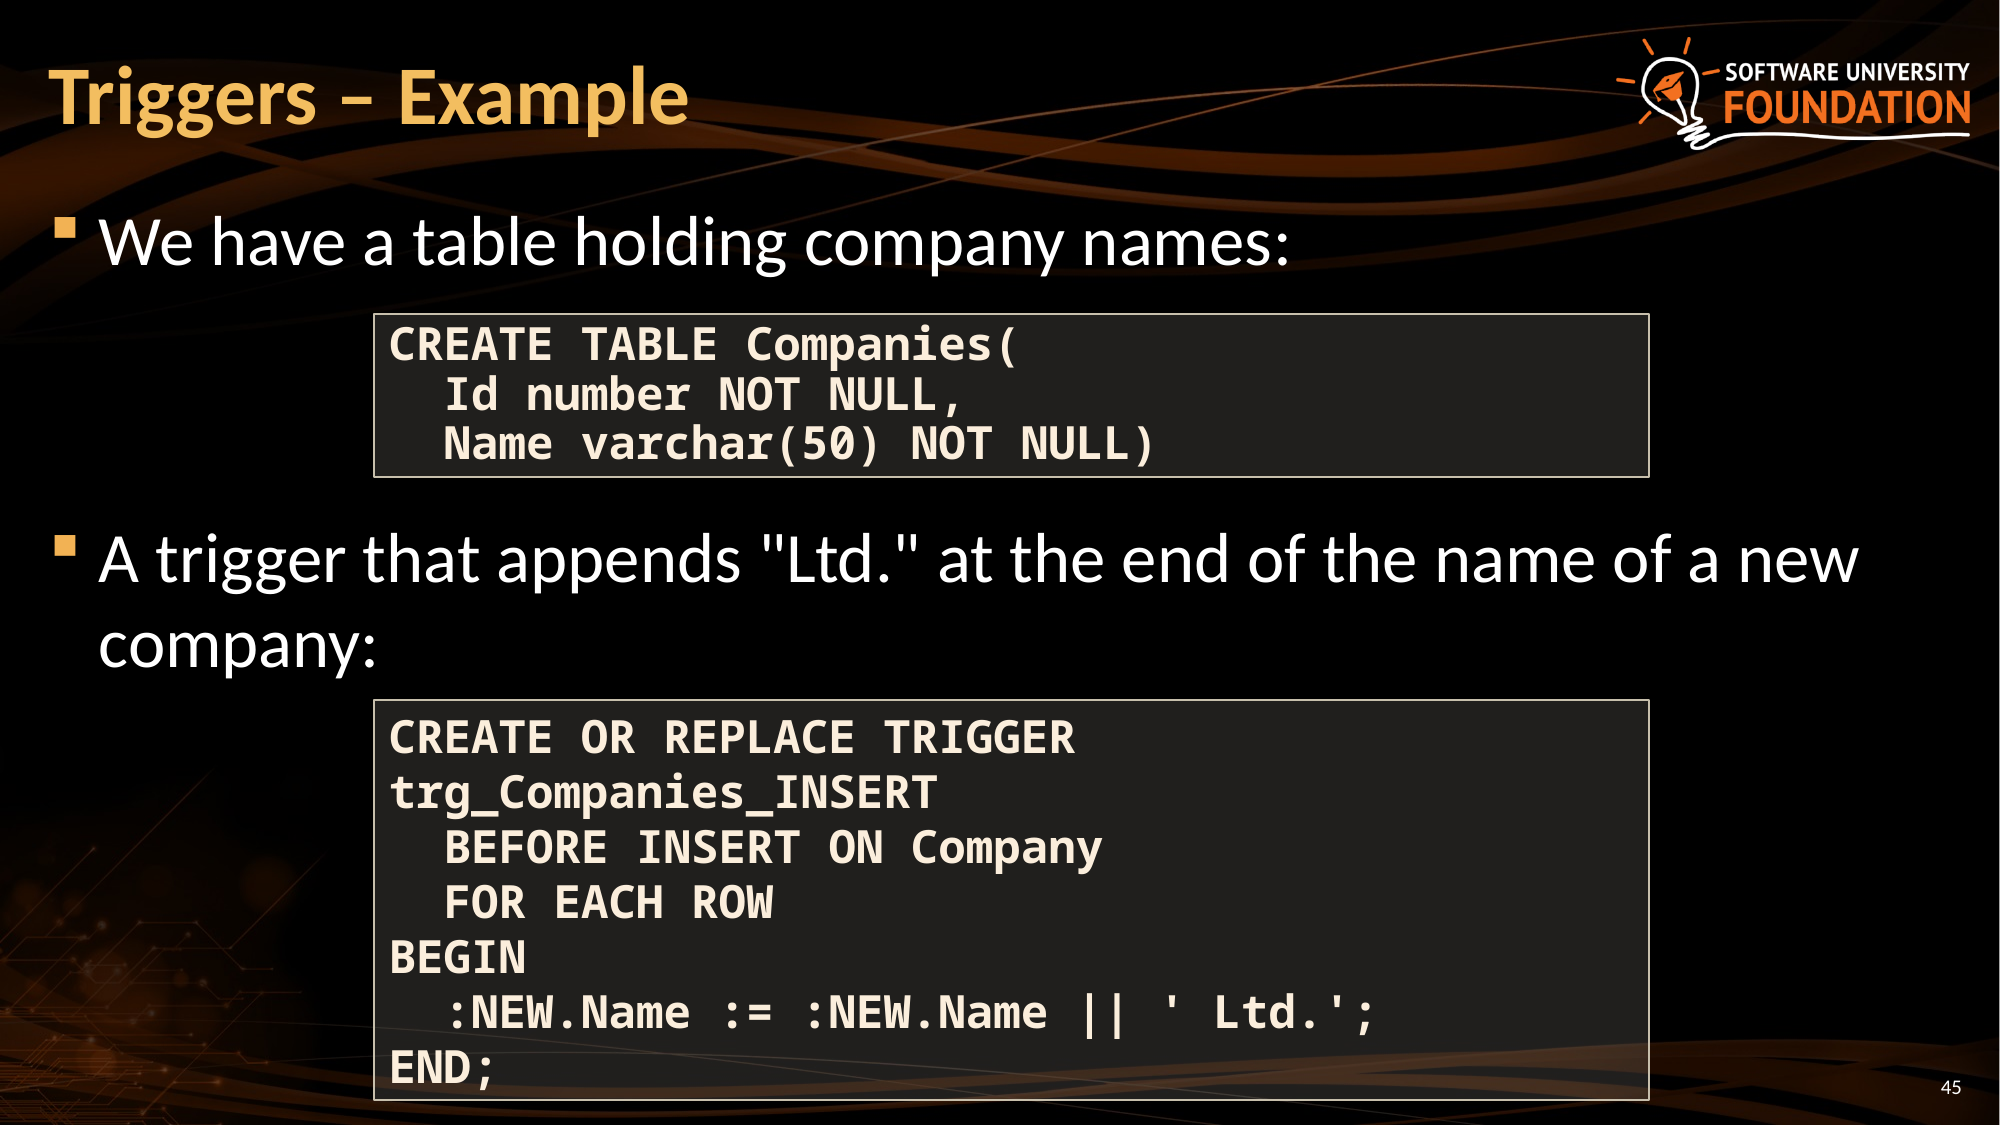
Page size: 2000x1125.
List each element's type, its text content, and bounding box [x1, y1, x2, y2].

text_box CREATE TABLE Companies( Id number NOT NULL, Name varchar(50) NOT NULL) [373, 313, 1650, 477]
picture [0, 0, 2000, 1125]
list We have a table holding company names: A trigger that appends "Ltd." at the end of the name of a new company: [31, 188, 1968, 1103]
title Triggers – Example [30, 6, 1602, 189]
text_box CREATE OR REPLACE TRIGGER trg_Companies_INSERT BEFORE INSERT ON Company FOR EACH ROW BEGIN :NEW.Name := :NEW.Name || ' Ltd.'; END; [373, 699, 1650, 1100]
